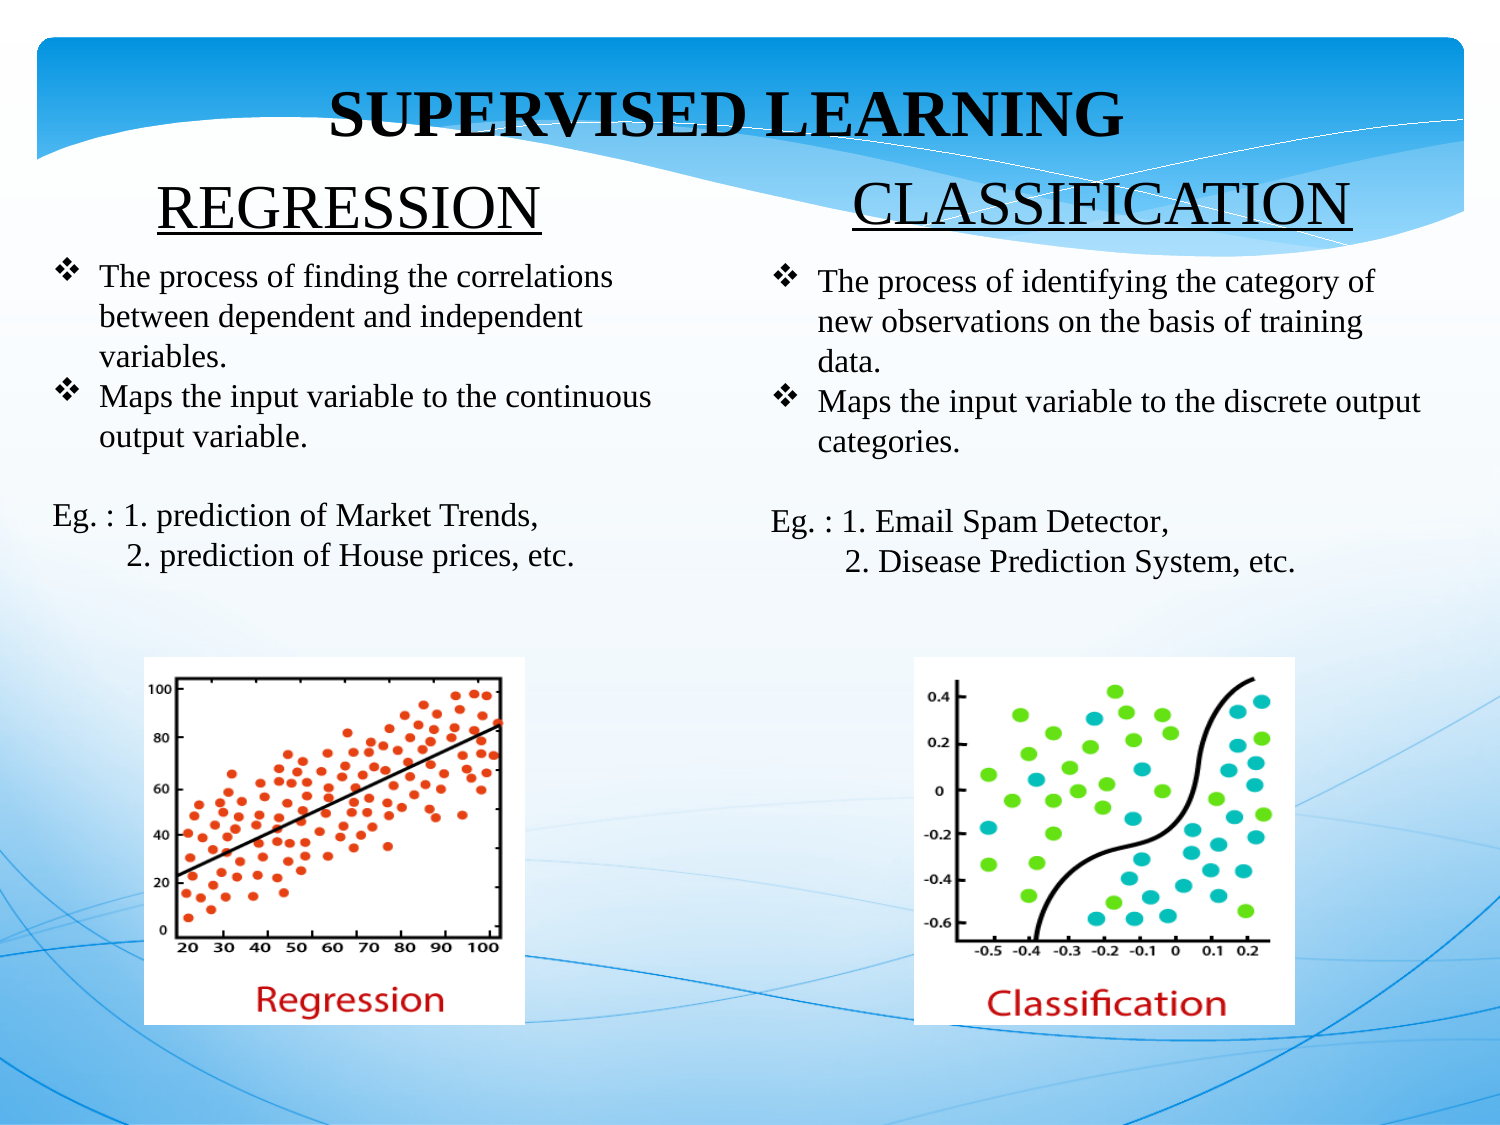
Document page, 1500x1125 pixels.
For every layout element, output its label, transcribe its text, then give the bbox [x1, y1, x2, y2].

text_box SUPERVISED LEARNING [313, 62, 1148, 158]
picture [144, 657, 525, 1026]
text_box The process of finding the correlations between dependent and independent variables. Maps the input variable to the continuous output variable. Eg. : 1. prediction of Market Trends, 2. prediction of House prices, etc. [37, 246, 731, 581]
picture [914, 656, 1296, 1026]
text_box REGRESSION [141, 158, 558, 246]
text_box The process of identifying the category of new observations on the basis of training data. Maps the input variable to the discrete output categories. Eg. : 1. Email Spam Detector, 2. Disease Prediction System, etc. [755, 252, 1449, 587]
text_box CLASSIFICATION [837, 154, 1368, 245]
